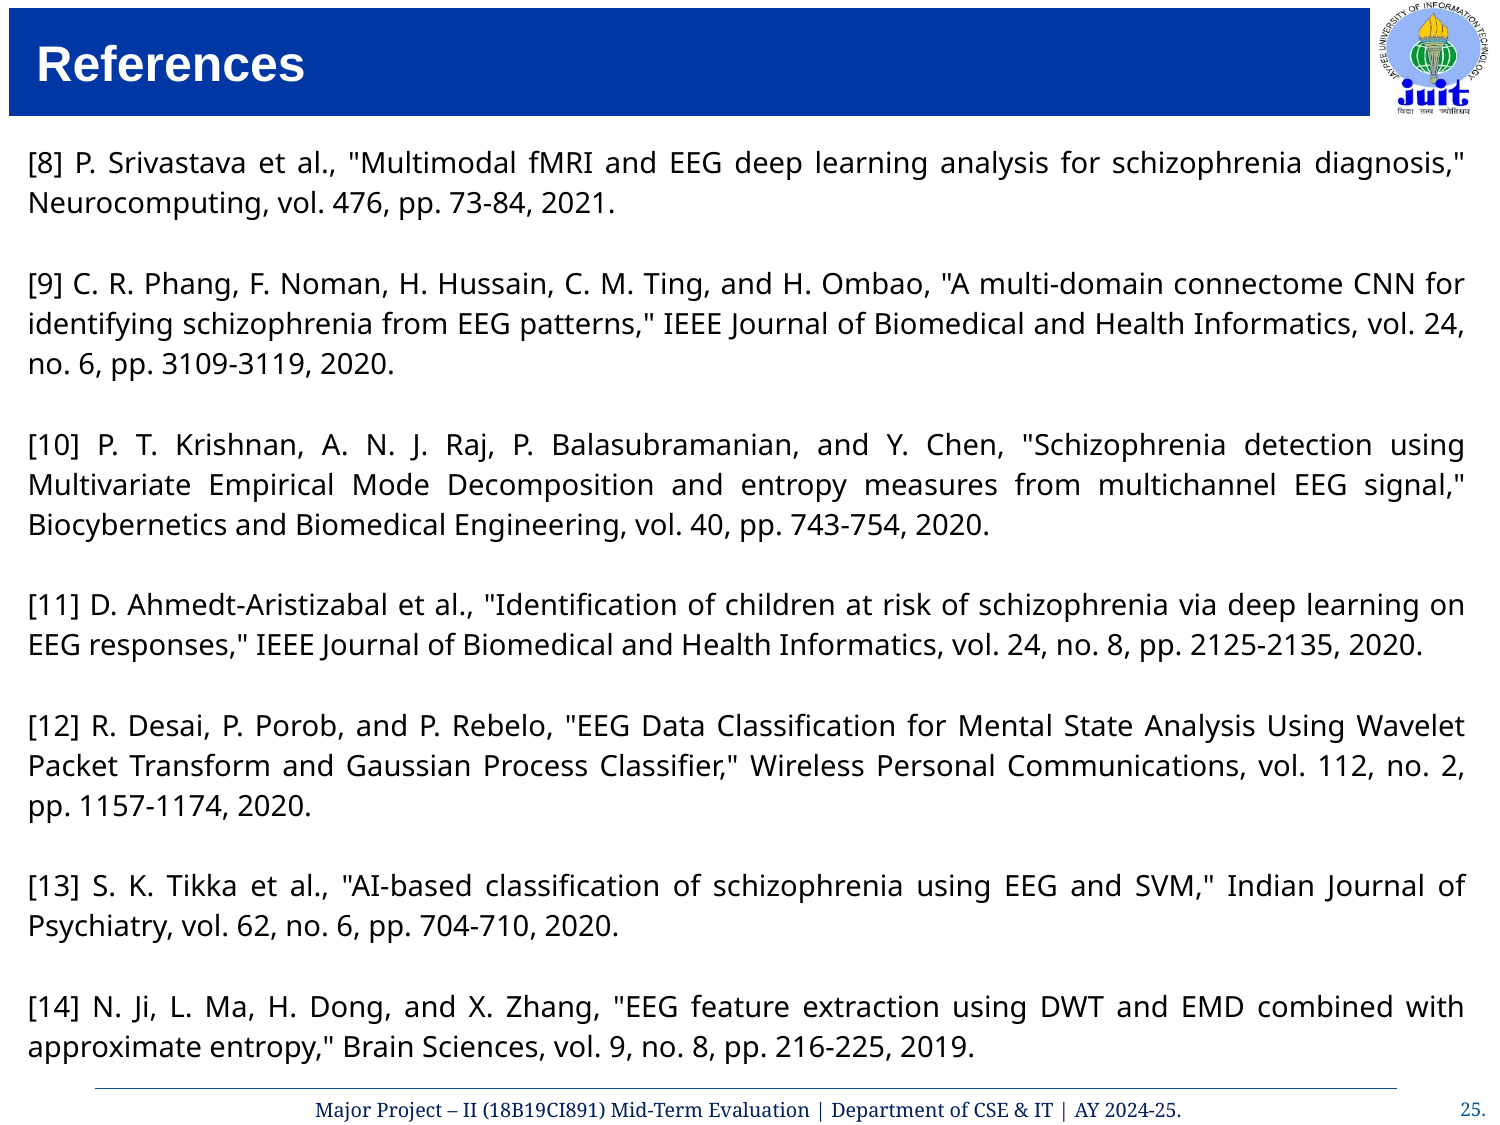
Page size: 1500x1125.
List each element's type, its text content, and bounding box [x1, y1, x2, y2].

picture [1375, 2, 1500, 114]
title References [4, 2, 1375, 121]
text_box [8] P. Srivastava et al., "Multimodal fMRI and EEG deep learning analysis for schizophrenia diagnosis," Neurocomputing, vol. 476, pp. 73-84, 2021. [9] C. R. Phang, F. Noman, H. Hussain, C. M. Ting, and H. Ombao, "A multi-domain connectome CNN for identifying schizophrenia from EEG patterns," IEEE Journal of Biomedical and Health Informatics, vol. 24, no. 6, pp. 3109-3119, 2020. [10] P. T. Krishnan, A. N. J. Raj, P. Balasubramanian, and Y. Chen, "Schizophrenia detection using Multivariate Empirical Mode Decomposition and entropy measures from multichannel EEG signal," Biocybernetics and Biomedical Engineering, vol. 40, pp. 743-754, 2020. [11] D. Ahmedt-Aristizabal et al., "Identification of children at risk of schizophrenia via deep learning on EEG responses," IEEE Journal of Biomedical and Health Informatics, vol. 24, no. 8, pp. 2125-2135, 2020. [12] R. Desai, P. Porob, and P. Rebelo, "EEG Data Classification for Mental State Analysis Using Wavelet Packet Transform and Gaussian Process Classifier," Wireless Personal Communications, vol. 112, no. 2, pp. 1157-1174, 2020. [13] S. K. Tikka et al., "AI-based classification of schizophrenia using EEG and SVM," Indian Journal of Psychiatry, vol. 62, no. 6, pp. 704-710, 2020. [14] N. Ji, L. Ma, H. Dong, and X. Zhang, "EEG feature extraction using DWT and EMD combined with approximate entropy," Brain Sciences, vol. 9, no. 8, pp. 216-225, 2019. [12, 131, 1482, 1083]
